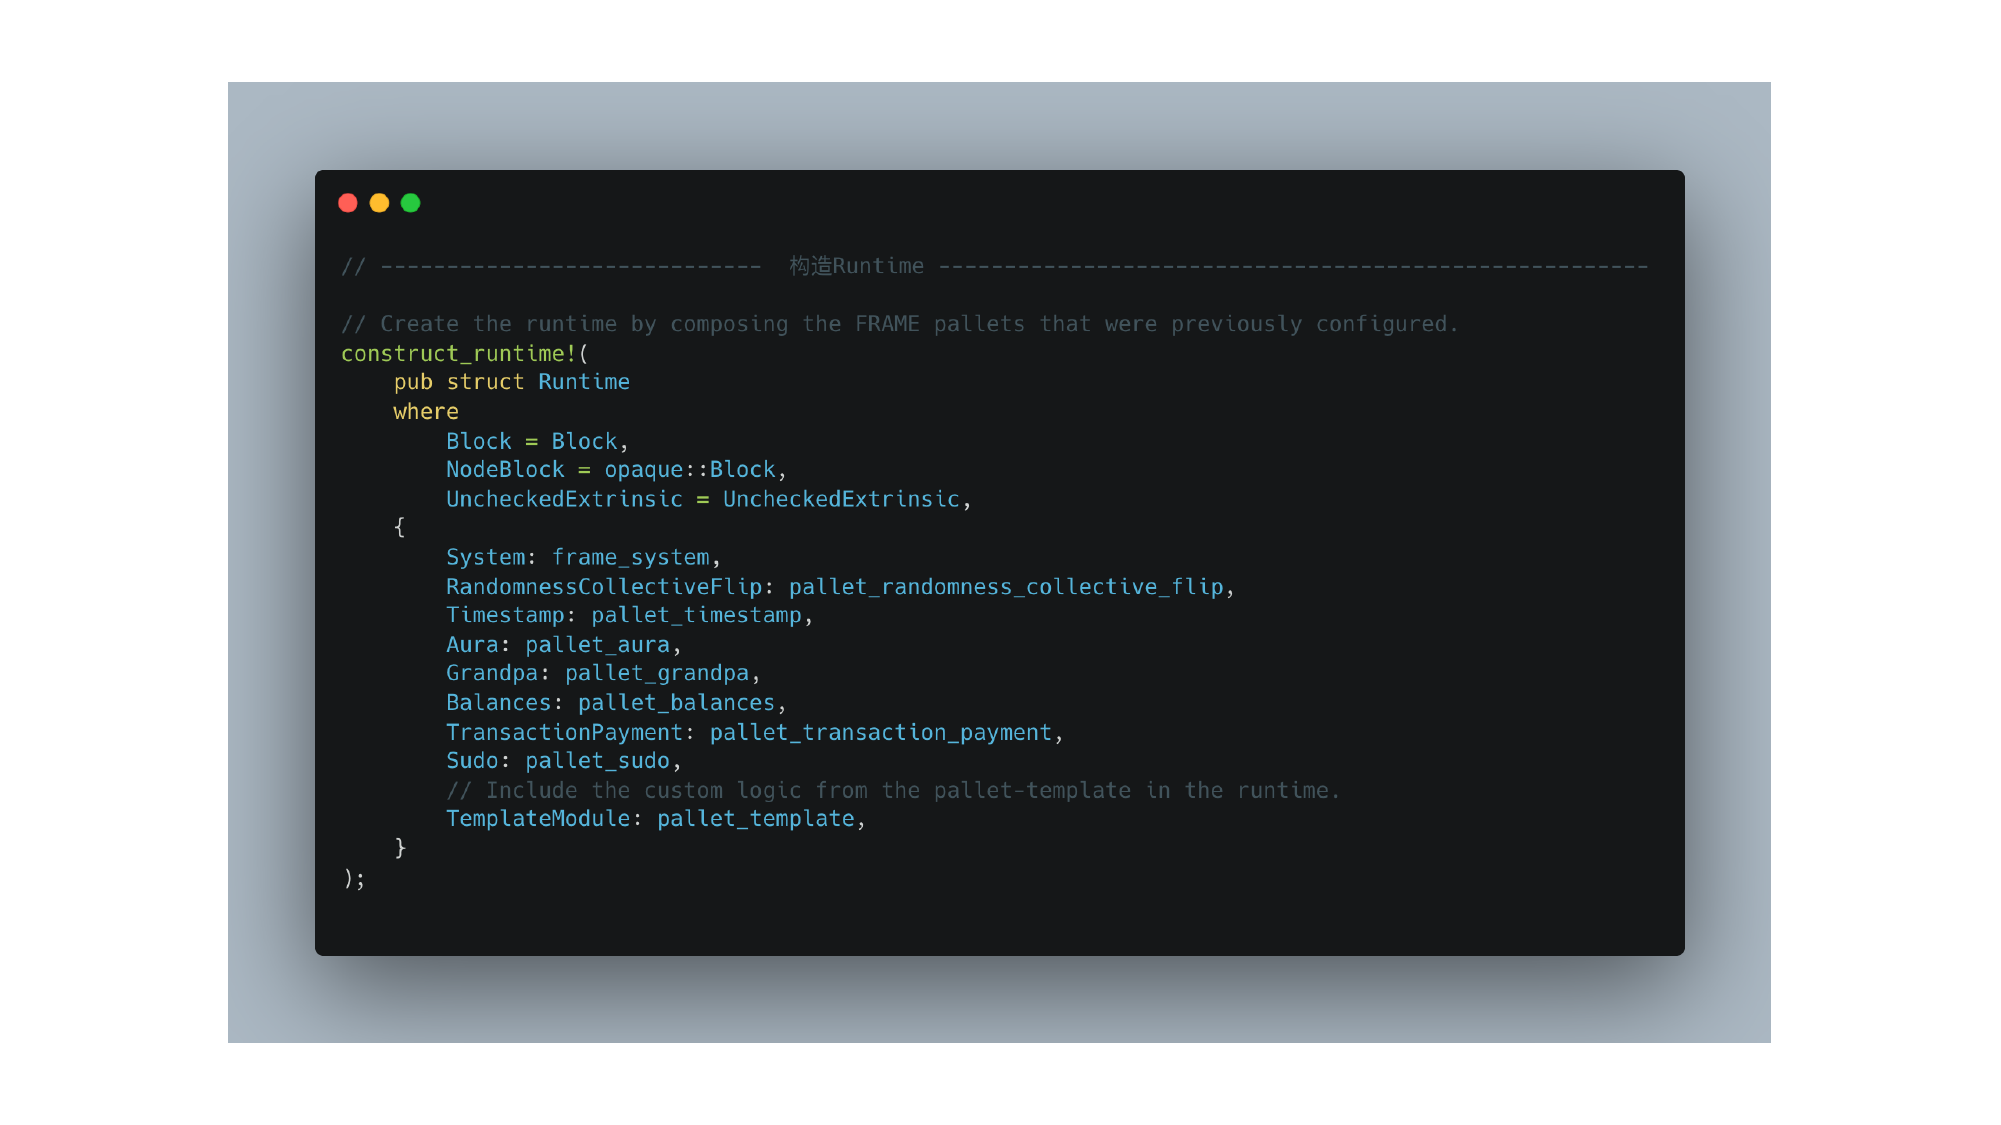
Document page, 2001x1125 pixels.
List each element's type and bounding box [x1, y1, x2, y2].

picture [228, 82, 1771, 1043]
